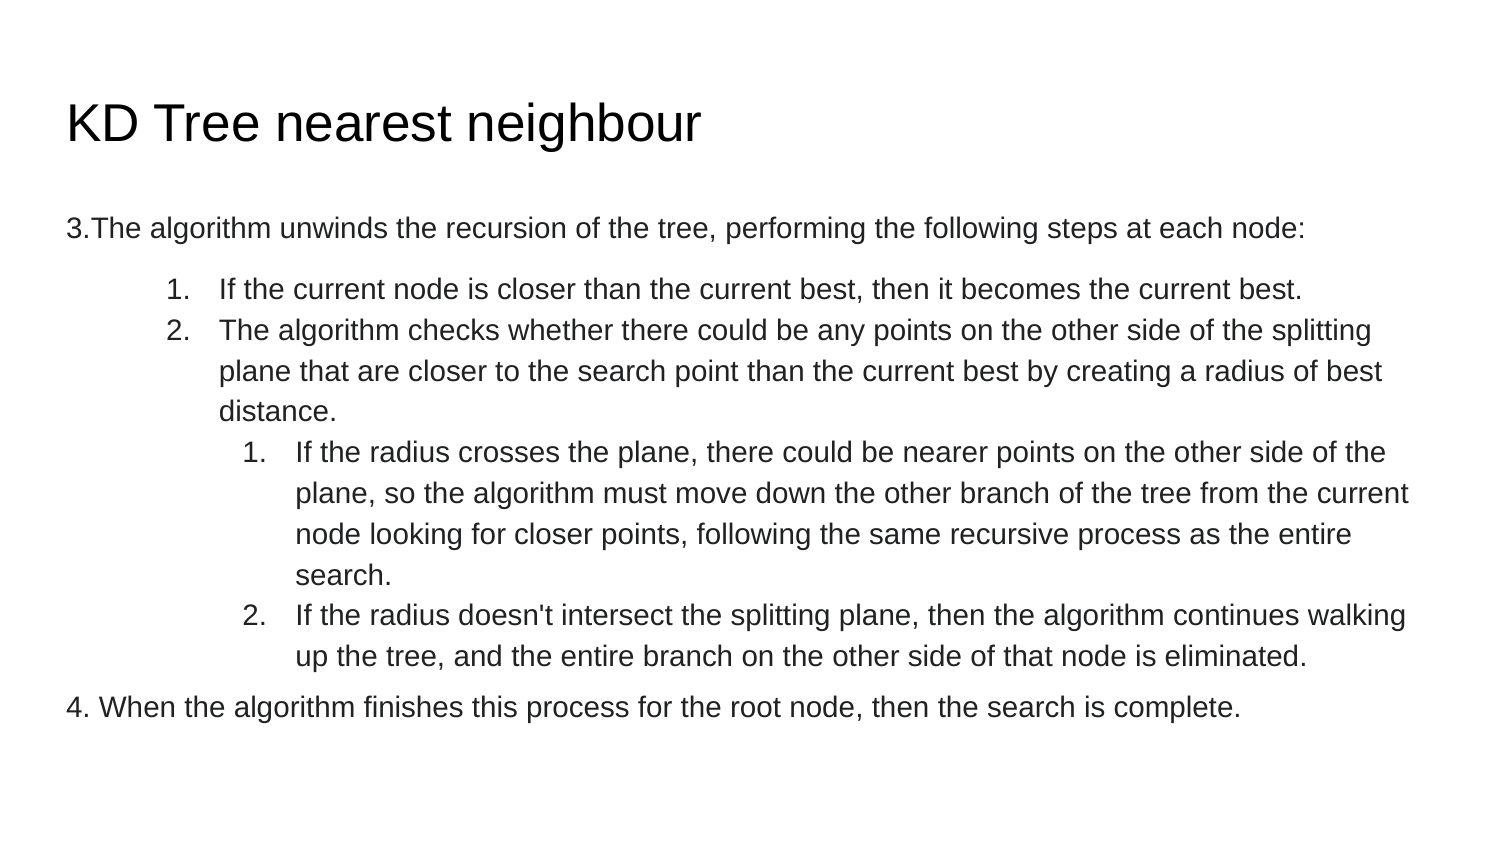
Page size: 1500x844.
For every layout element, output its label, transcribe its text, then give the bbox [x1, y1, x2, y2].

title KD Tree nearest neighbour [51, 72, 1449, 167]
list 3.The algorithm unwinds the recursion of the tree, performing the following steps at each node: If the current node is closer than the current best, then it becomes the current best. The algorithm checks whether there could be any points on the other side of the splitting plane that are closer to the search point than the current best by creating a radius of best distance. If the radius crosses the plane, there could be nearer points on the other side of the plane, so the algorithm must move down the other branch of the tree from the current node looking for closer points, following the same recursive process as the entire search. If the radius doesn't intersect the splitting plane, then the algorithm continues walking up the tree, and the entire branch on the other side of that node is eliminated. 4. When the algorithm finishes this process for the root node, then the search is complete. [51, 189, 1449, 750]
